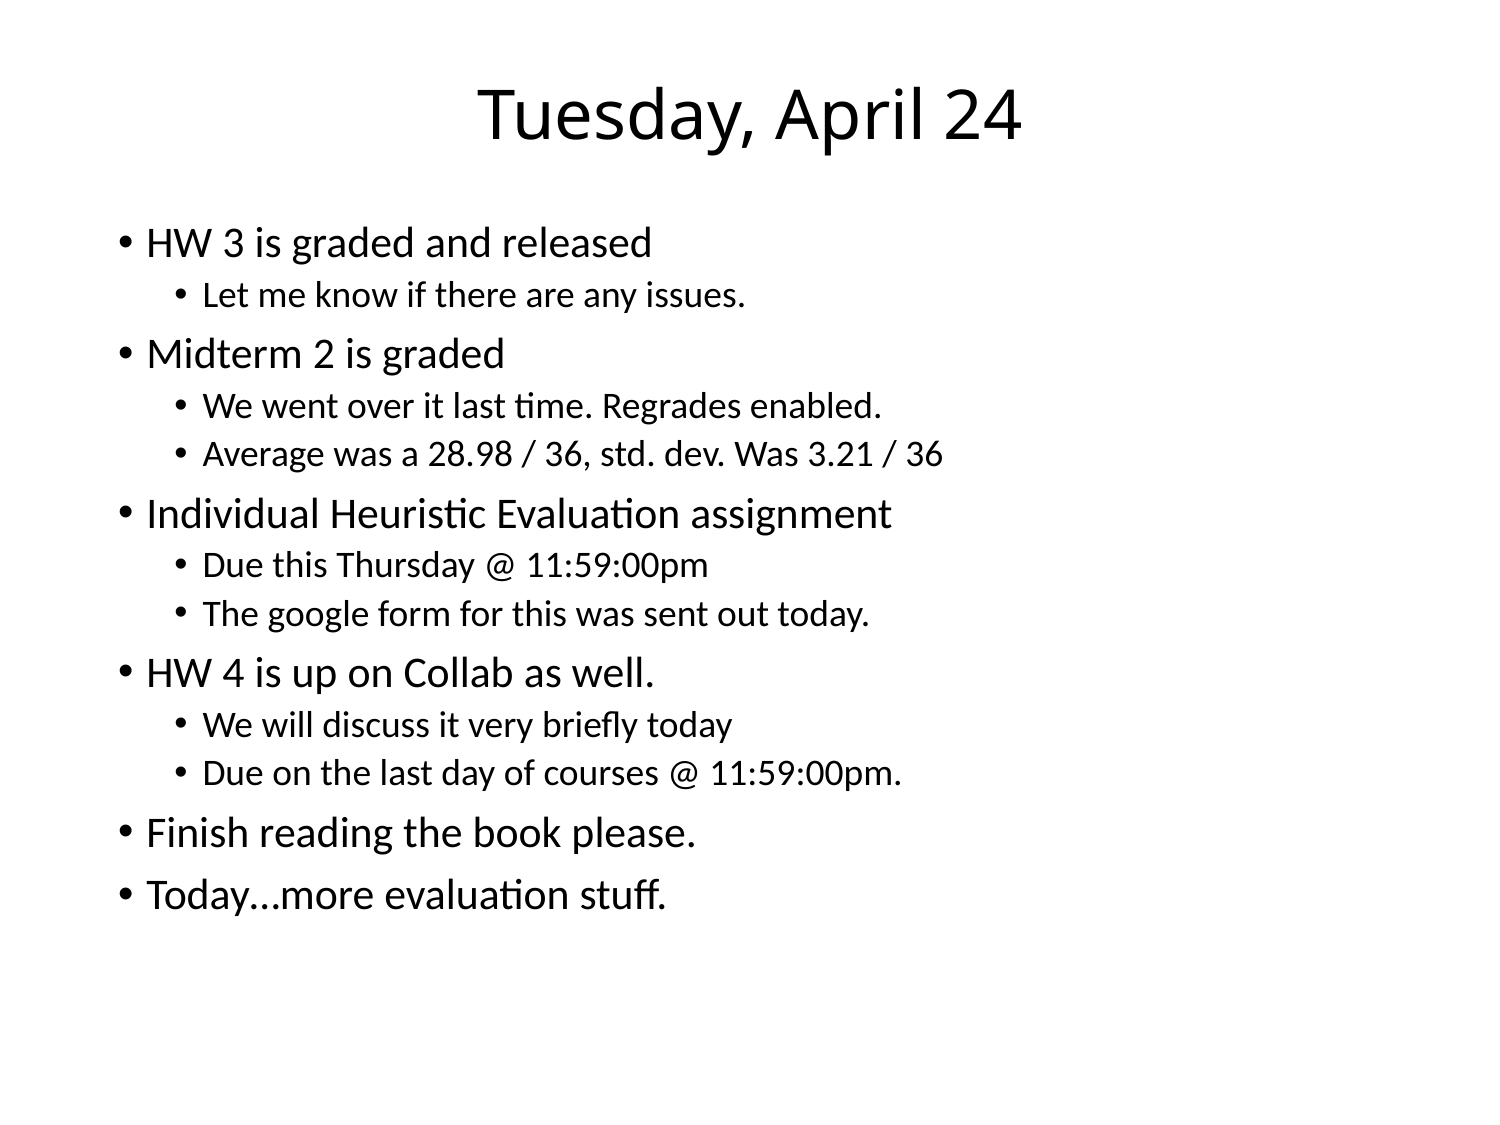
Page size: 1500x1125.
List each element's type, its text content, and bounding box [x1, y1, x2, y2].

title Tuesday, April 24 [103, 59, 1397, 175]
list HW 3 is graded and released Let me know if there are any issues. Midterm 2 is graded We went over it last time. Regrades enabled. Average was a 28.98 / 36, std. dev. Was 3.21 / 36 Individual Heuristic Evaluation assignment Due this Thursday @ 11:59:00pm The google form for this was sent out today. HW 4 is up on Collab as well. We will discuss it very briefly today Due on the last day of courses @ 11:59:00pm. Finish reading the book please. Today…more evaluation stuff. [103, 212, 1397, 1014]
